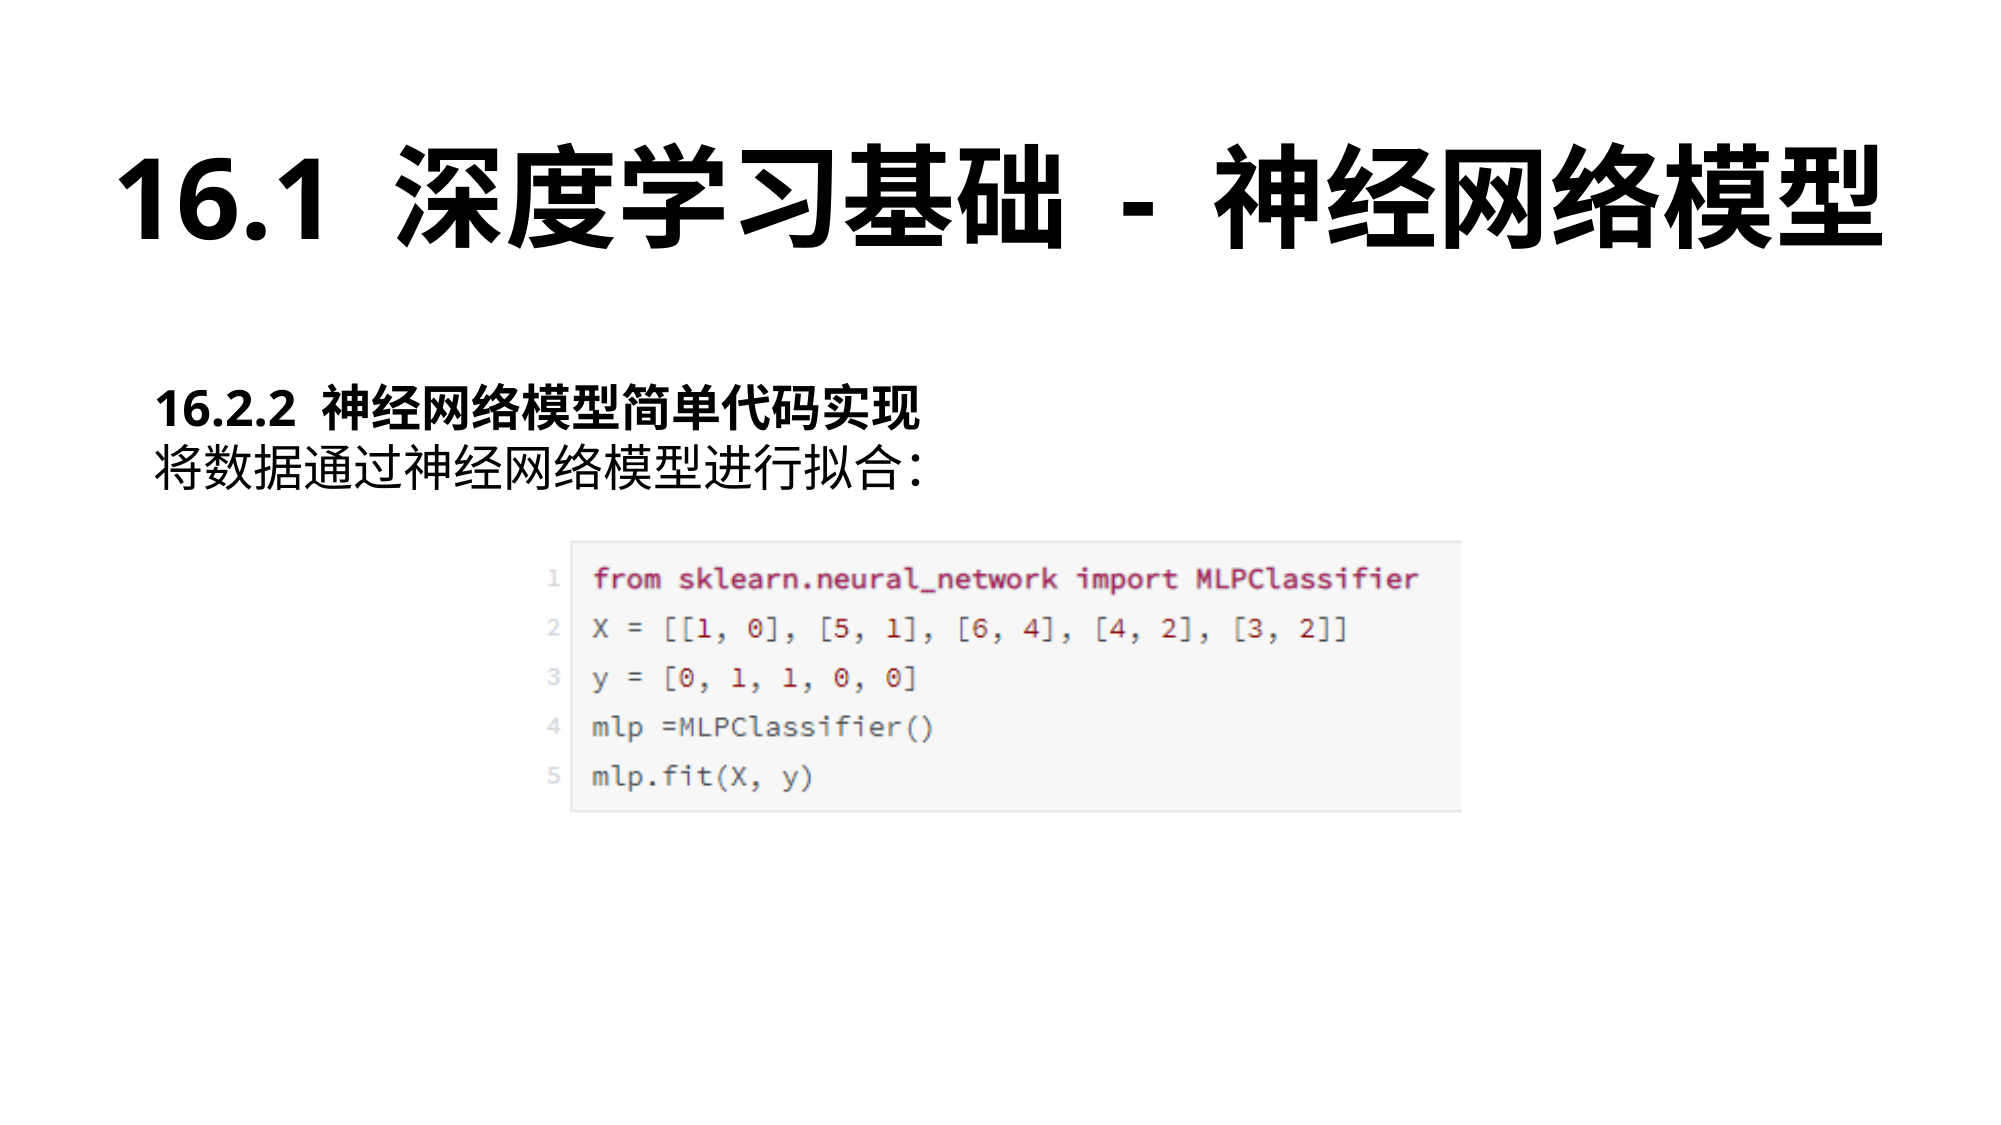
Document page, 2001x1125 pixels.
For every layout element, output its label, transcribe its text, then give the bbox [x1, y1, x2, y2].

text_box 16.1 深度学习基础 - 神经网络模型 [97, 119, 1903, 270]
text_box 16.2.2 神经网络模型简单代码实现 将数据通过神经网络模型进行拟合： [139, 368, 1861, 504]
picture [538, 529, 1462, 821]
